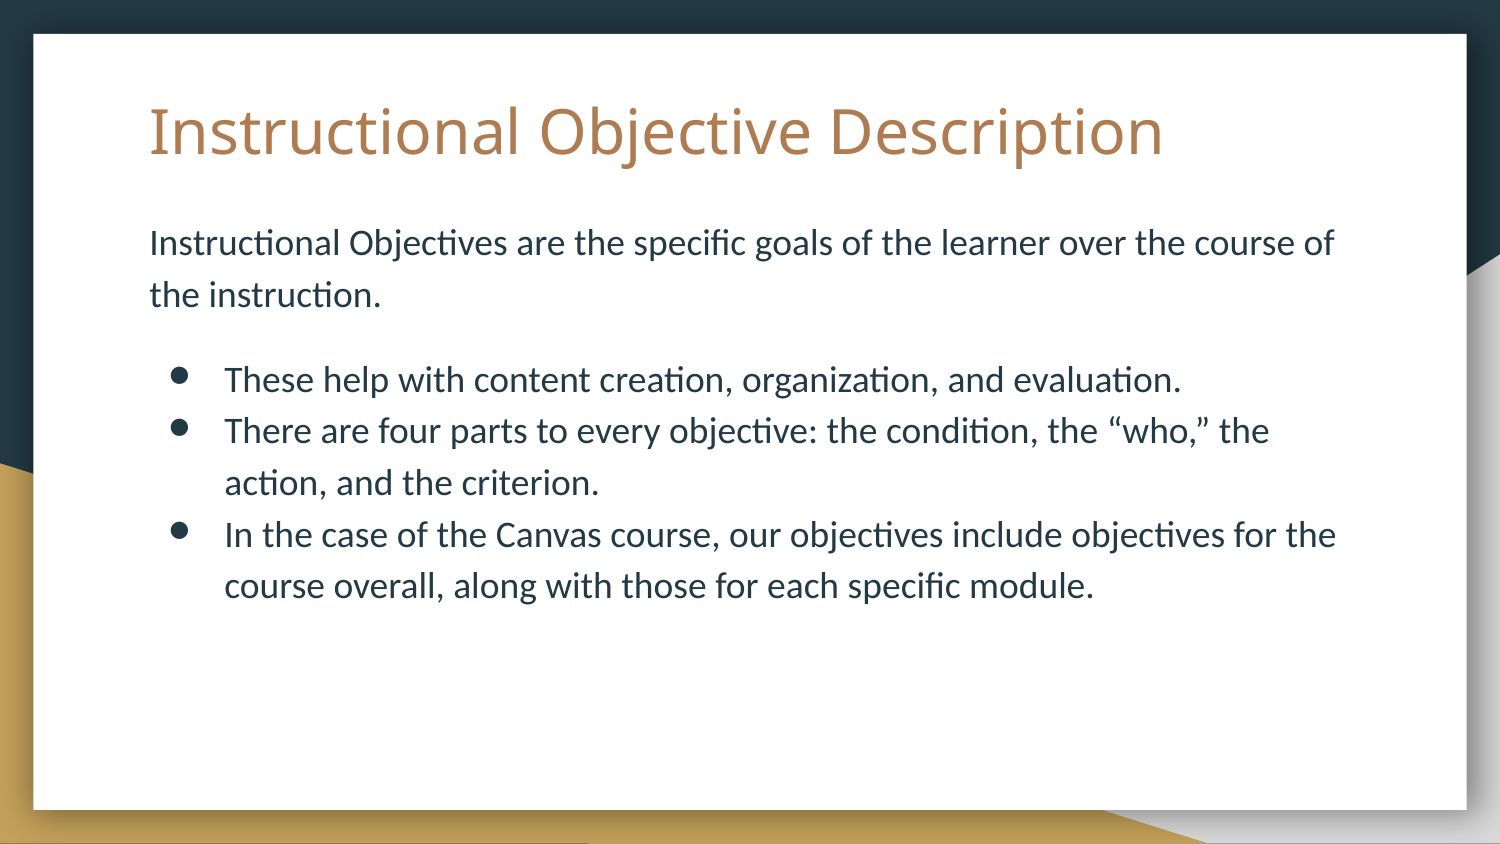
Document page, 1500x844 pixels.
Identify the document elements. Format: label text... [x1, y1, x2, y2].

list Instructional Objectives are the specific goals of the learner over the course of the instruction. These help with content creation, organization, and evaluation. There are four parts to every objective: the condition, the “who,” the action, and the criterion. In the case of the Canvas course, our objectives include objectives for the course overall, along with those for each specific module. [134, 196, 1366, 741]
title Instructional Objective Description [134, 77, 1366, 196]
